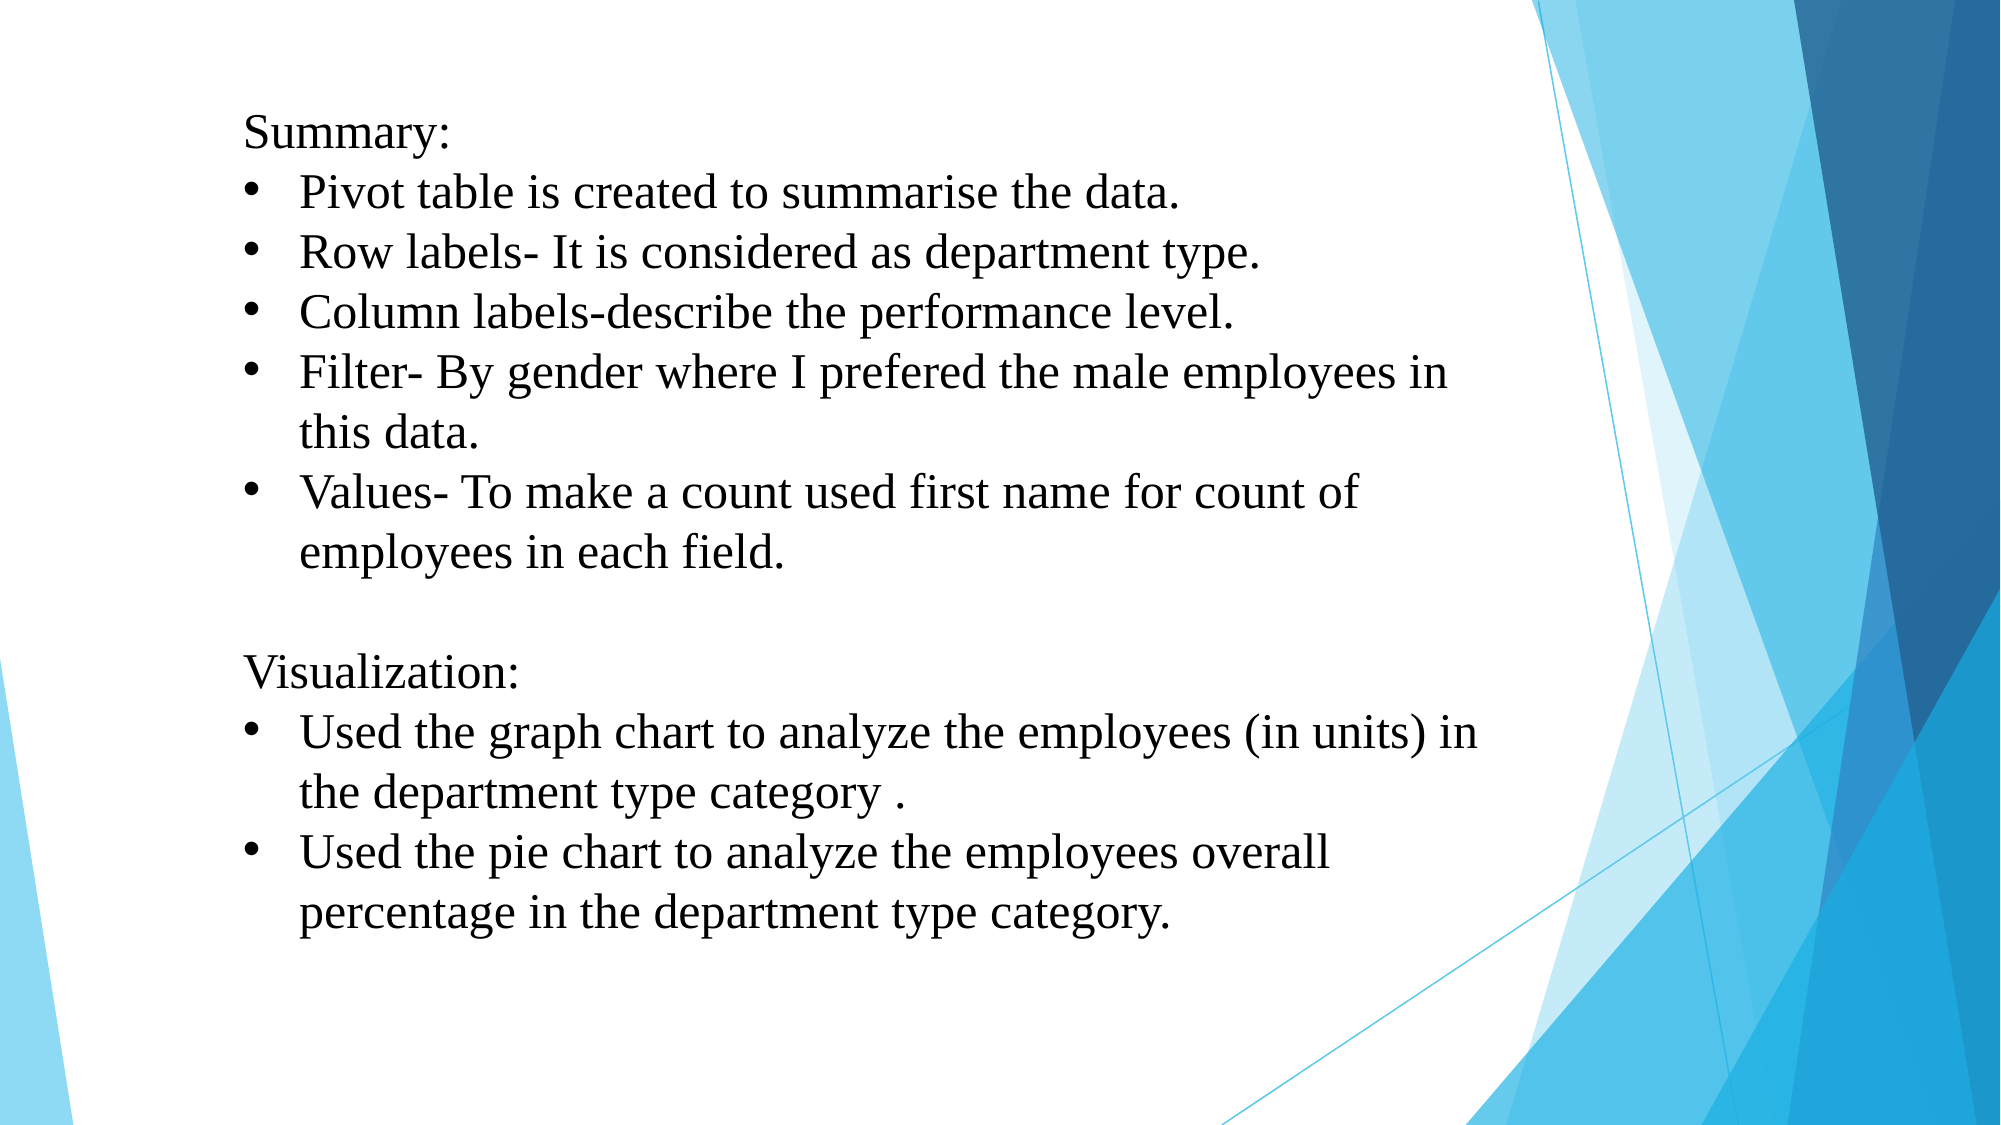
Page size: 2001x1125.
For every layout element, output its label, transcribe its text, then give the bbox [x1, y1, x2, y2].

text_box Summary: Pivot table is created to summarise the data. Row labels- It is considered as department type. Column labels-describe the performance level. Filter- By gender where I prefered the male employees in this data. Values- To make a count used first name for count of employees in each field. Visualization: Used the graph chart to analyze the employees (in units) in the department type category . Used the pie chart to analyze the employees overall percentage in the department type category. [228, 91, 1500, 1116]
